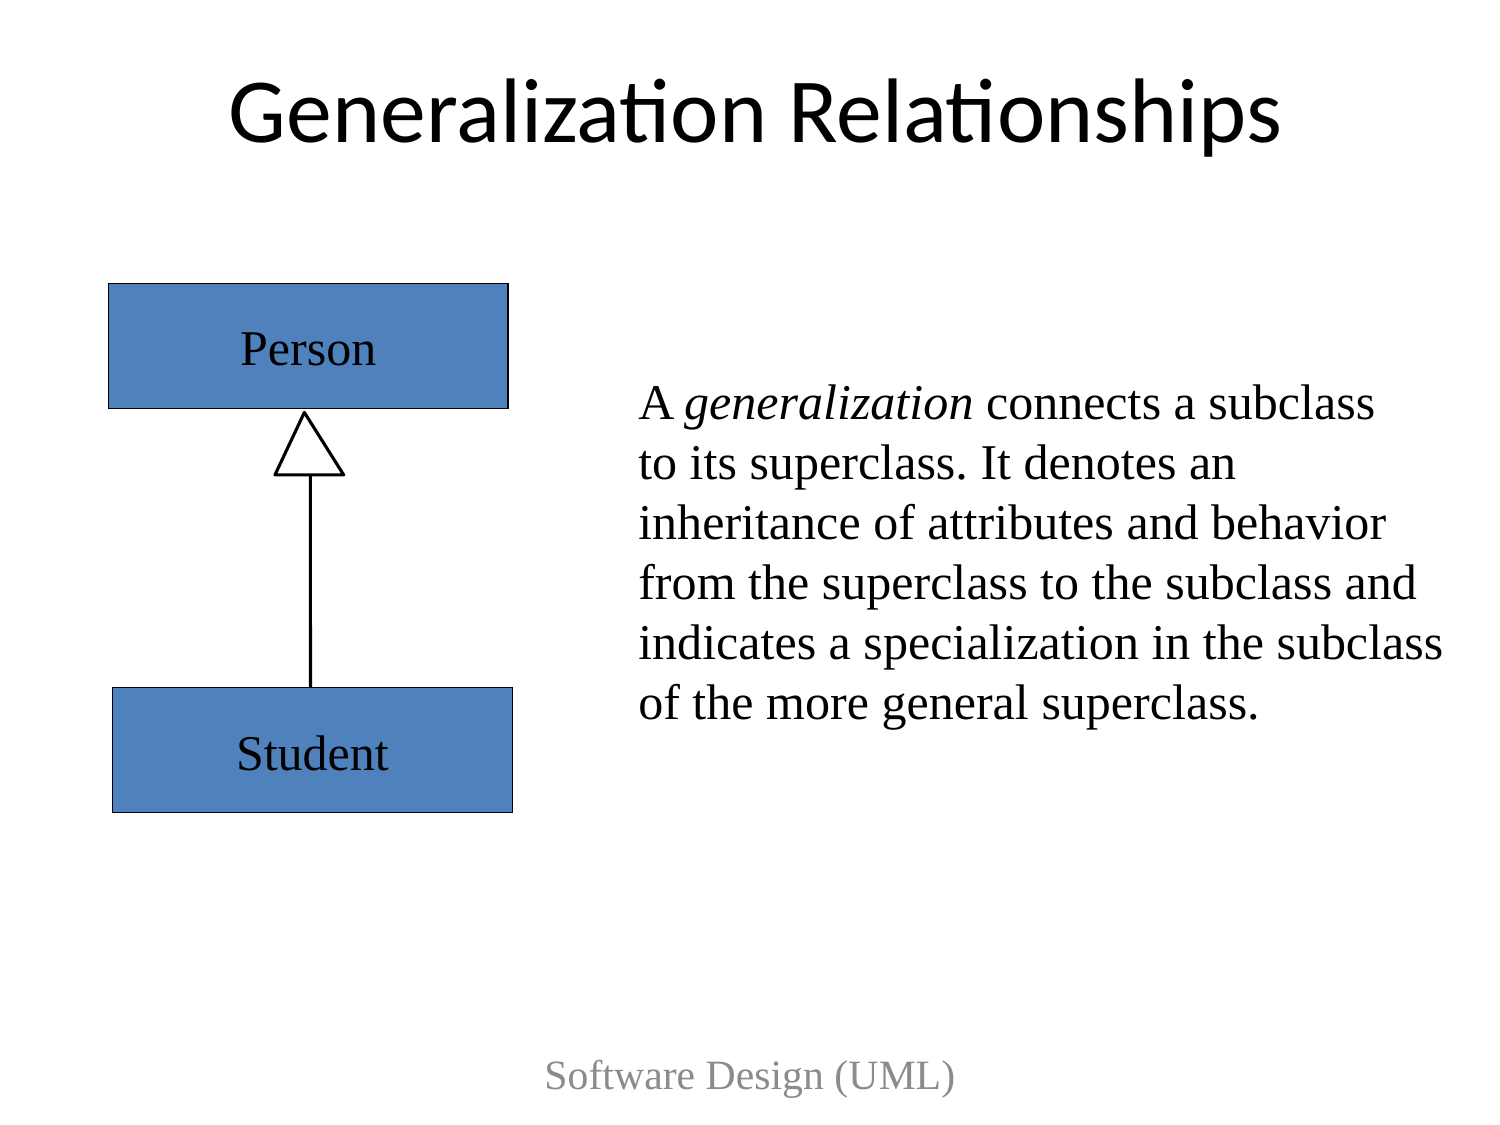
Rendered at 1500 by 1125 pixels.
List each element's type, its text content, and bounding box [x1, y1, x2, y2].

footer Software Design (UML) [512, 1042, 988, 1103]
text_box Student [112, 687, 513, 813]
text_box Person [108, 283, 509, 409]
title Generalization Relationships [112, 62, 1400, 150]
text_box A generalization connects a subclass to its superclass. It denotes an inheritance of attributes and behavior from the superclass to the subclass and indicates a specialization in the subclass of the more general superclass. [623, 362, 1460, 738]
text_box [274, 412, 344, 688]
